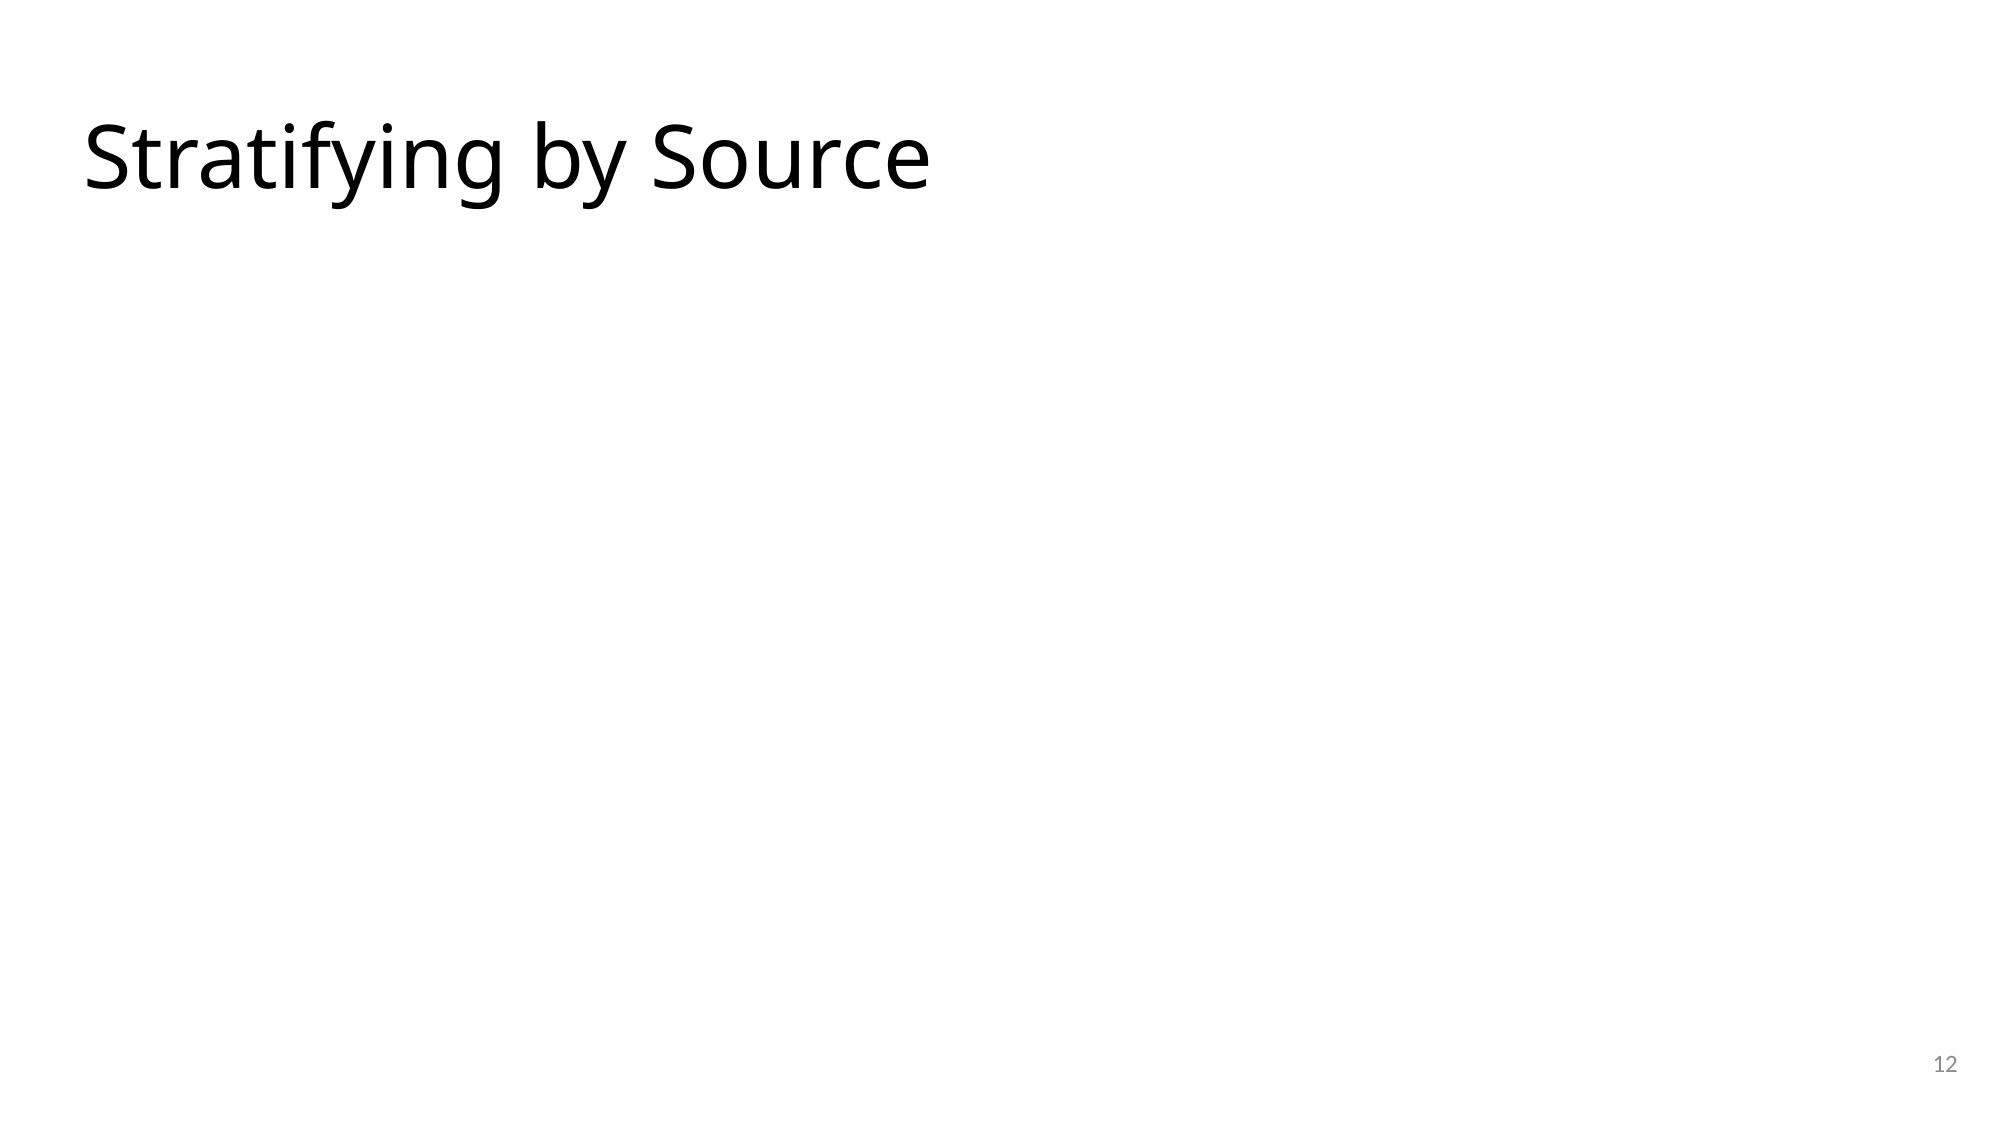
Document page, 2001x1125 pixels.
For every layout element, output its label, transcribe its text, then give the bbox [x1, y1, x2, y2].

title Stratifying by Source [68, 97, 1932, 223]
slide_number 12 [1853, 1019, 1974, 1106]
